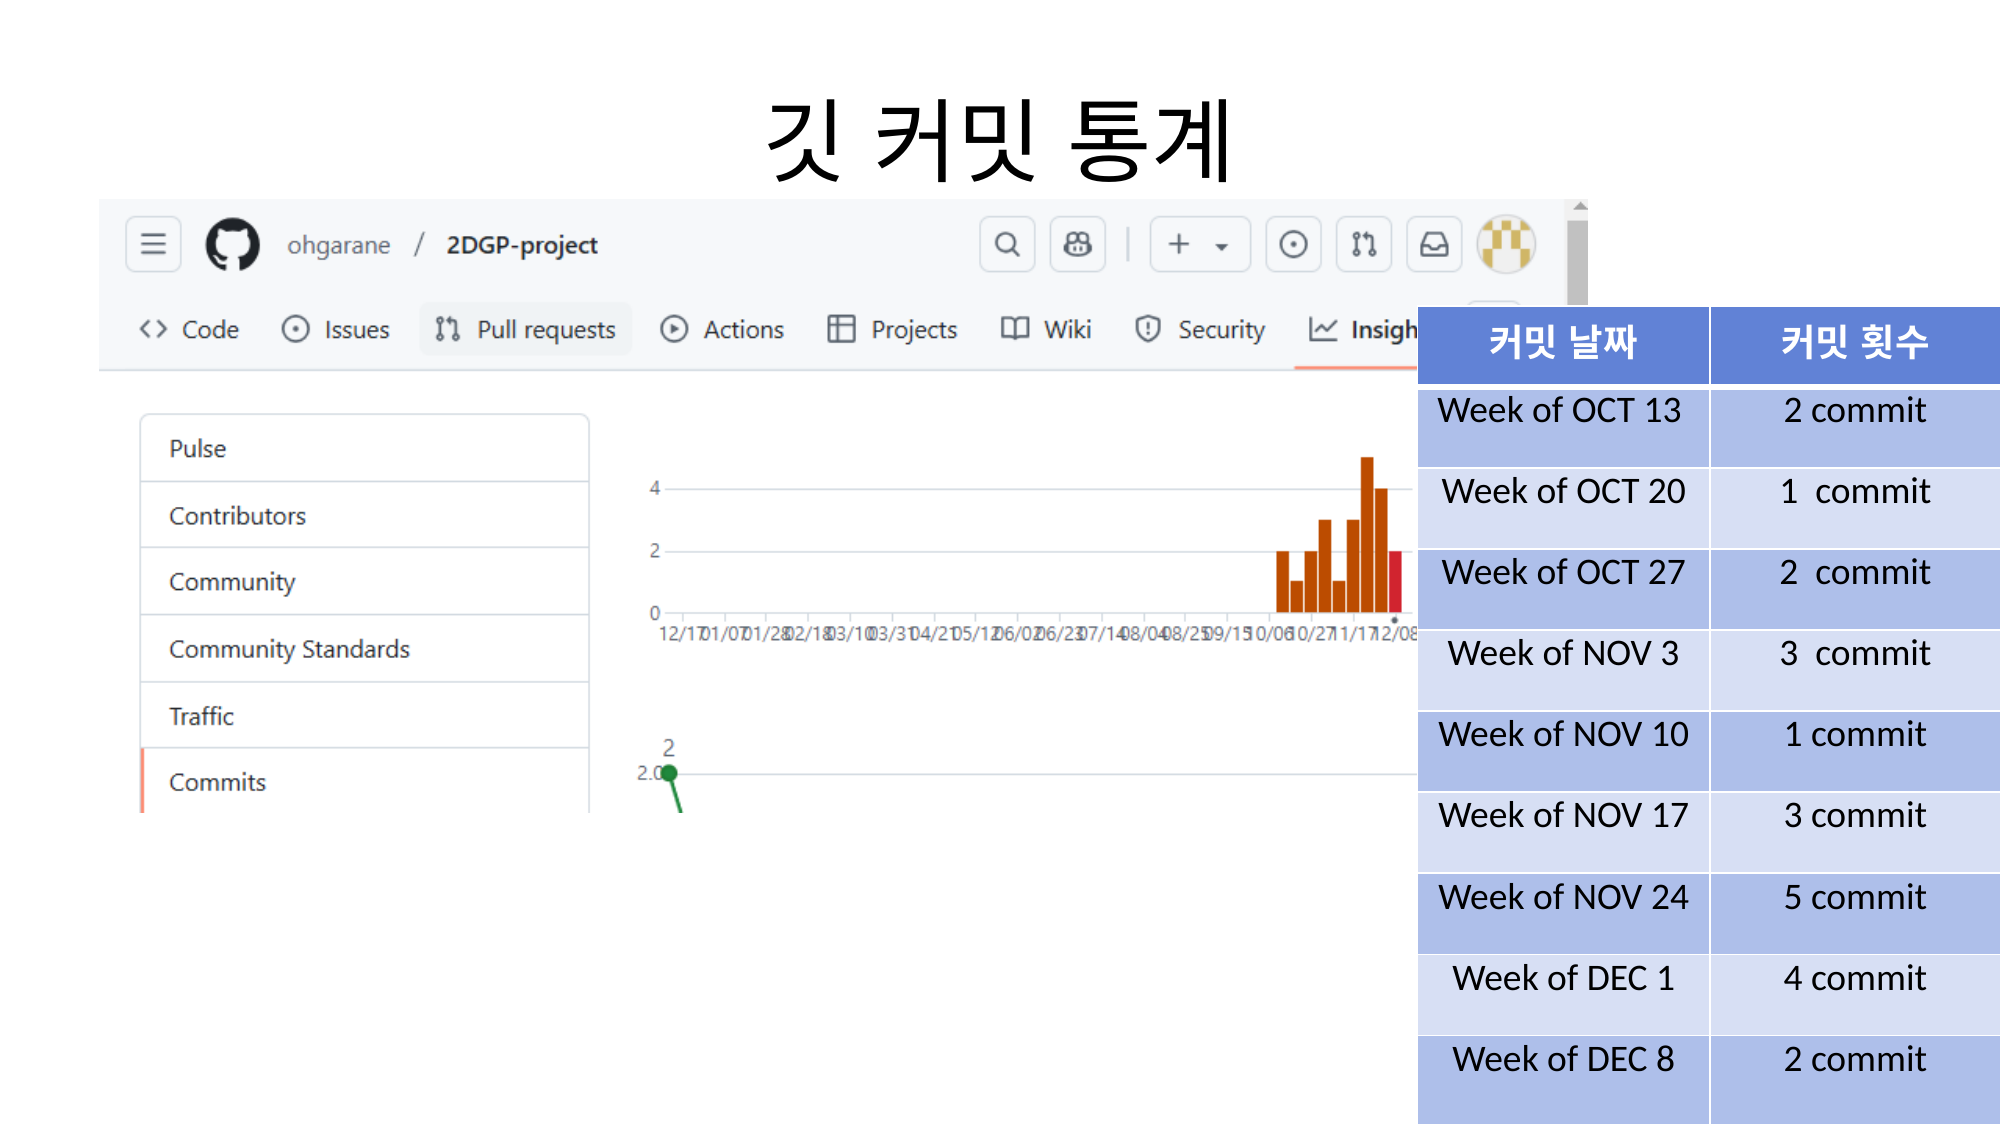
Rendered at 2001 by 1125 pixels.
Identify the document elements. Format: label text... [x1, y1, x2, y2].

title 깃 커밋 통계 [99, 45, 1900, 233]
table_cell 2 commit [1711, 390, 2000, 467]
table_cell 4 commit [1711, 955, 2000, 1035]
table_cell 3 commit [1711, 631, 2000, 710]
table_cell Week of OCT 20 [1593, 469, 1709, 548]
table_cell Week of OCT 27 [1593, 550, 1709, 629]
table_cell Week of NOV 3 [1593, 631, 1709, 710]
table_header 커밋 횟수 [1711, 307, 2000, 384]
table_cell 1 commit [1711, 469, 2000, 548]
table_cell 5 commit [1711, 874, 2000, 954]
table_cell 3 commit [1711, 793, 2000, 872]
table_header 커밋 날짜 [1593, 307, 1709, 384]
table_cell Week of OCT 13 [1593, 390, 1709, 467]
table_cell Week of NOV 17 [1418, 793, 1709, 872]
table_cell 2 commit [1711, 550, 2000, 629]
table_cell 2 commit [1711, 1036, 2000, 1124]
table_cell Week of NOV 24 [1418, 874, 1709, 954]
table_cell 1 commit [1711, 712, 2000, 791]
table_cell Week of DEC 8 [1418, 1036, 1709, 1124]
picture [99, 199, 1589, 813]
table_cell Week of DEC 1 [1418, 955, 1709, 1035]
table_cell Week of NOV 10 [1593, 712, 1709, 791]
